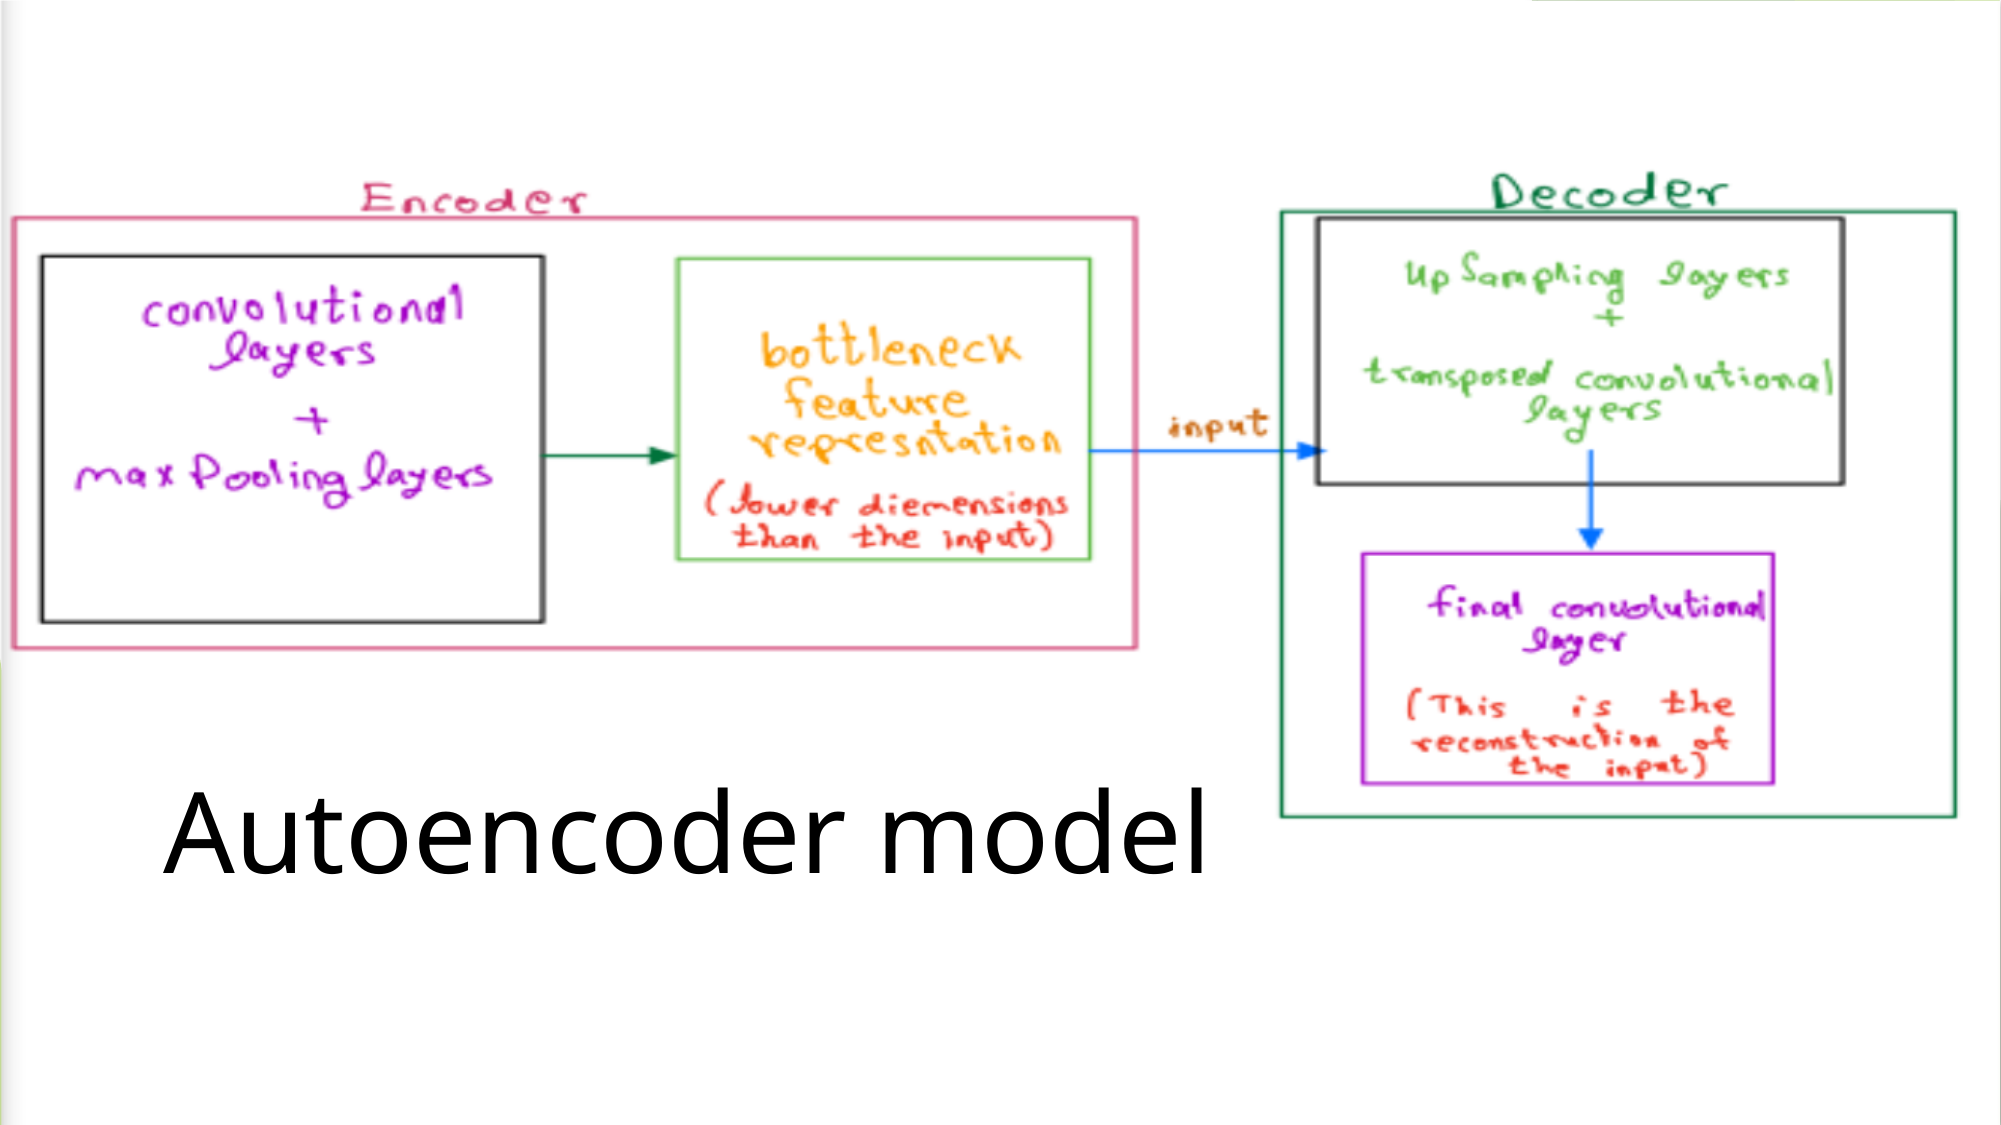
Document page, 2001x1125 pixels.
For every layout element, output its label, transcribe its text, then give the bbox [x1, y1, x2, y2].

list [436, 0, 1564, 1125]
picture [3, 1, 436, 1125]
picture [1564, 1, 1998, 1125]
text_box Autoencoder model [118, 753, 431, 904]
